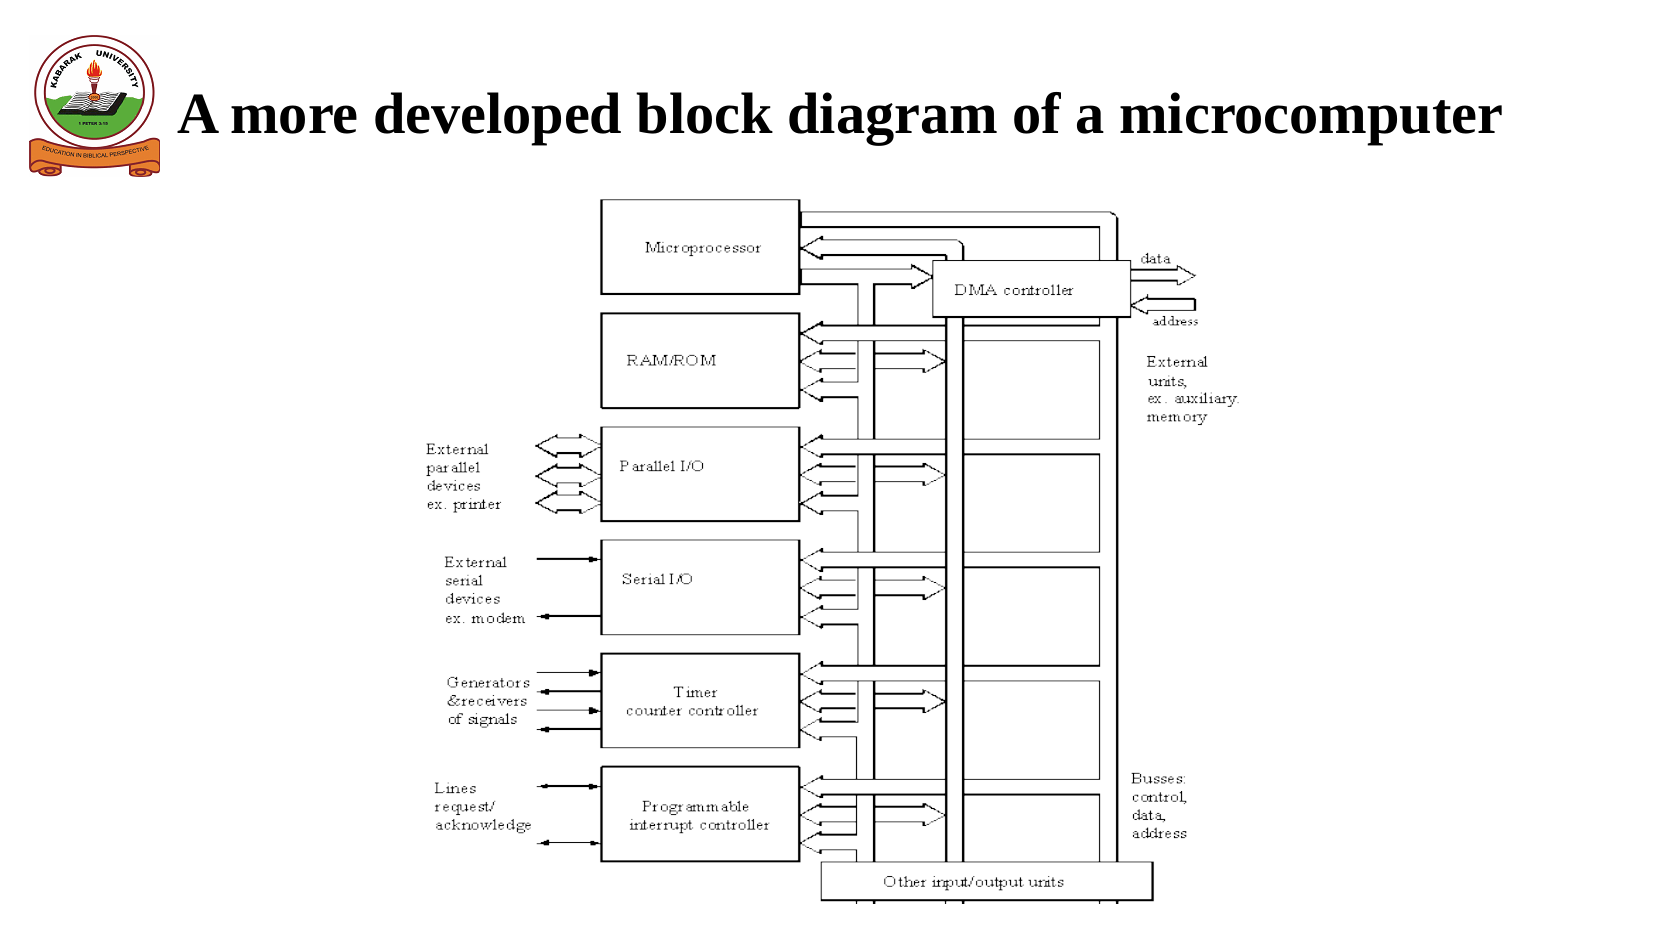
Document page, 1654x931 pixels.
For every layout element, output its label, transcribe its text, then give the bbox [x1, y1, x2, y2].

title A more developed block diagram of a microcomputer [177, 37, 1571, 193]
picture [418, 191, 1264, 904]
picture [29, 35, 160, 177]
